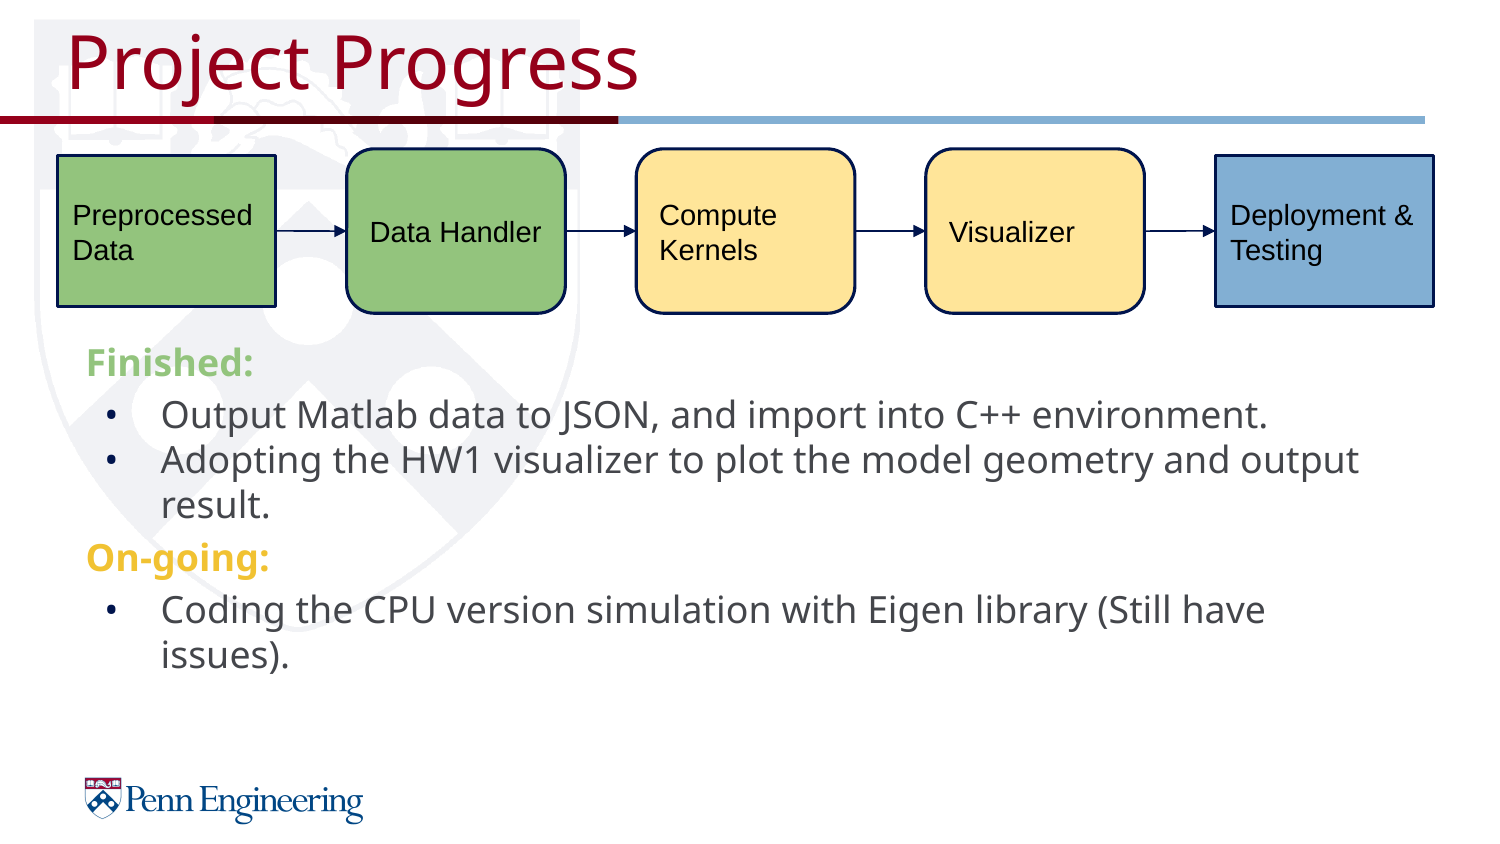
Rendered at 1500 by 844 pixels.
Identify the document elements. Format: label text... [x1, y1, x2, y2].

list Finished: Output Matlab data to JSON, and import into C++ environment. Adopting the HW1 visualizer to plot the model geometry and output result. On-going: Coding the CPU version simulation with Eigen library (Still have issues). [70, 331, 1421, 754]
picture [75, 770, 372, 828]
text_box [57, 148, 1435, 314]
title Project Progress [50, 2, 1401, 117]
